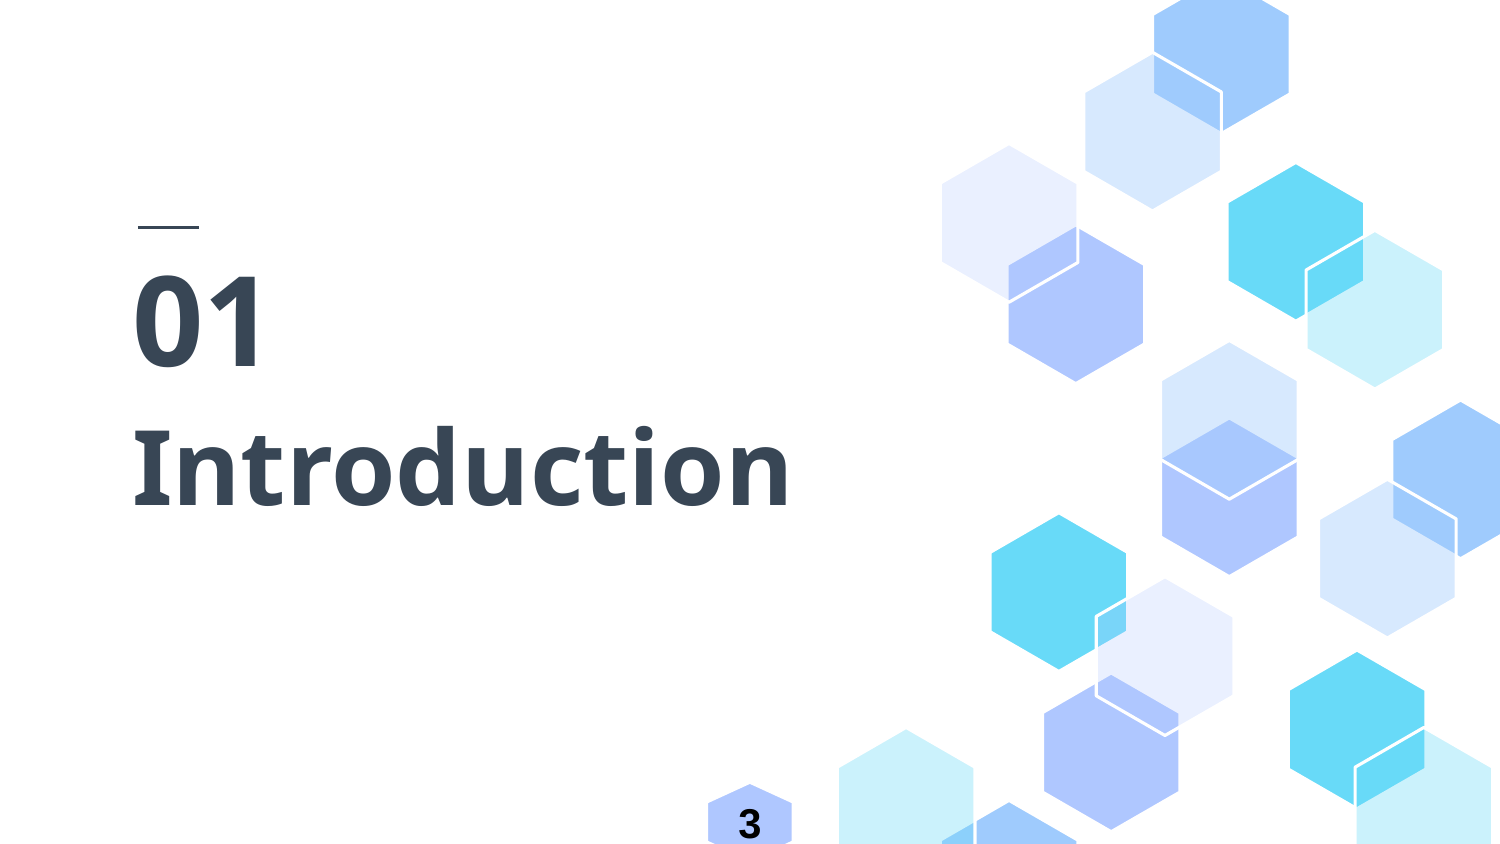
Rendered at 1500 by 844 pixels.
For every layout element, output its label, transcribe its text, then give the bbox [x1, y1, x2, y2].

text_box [837, 0, 1500, 844]
title 01 [116, 240, 325, 392]
title Introduction [116, 391, 830, 542]
text_box 3 [706, 782, 794, 844]
